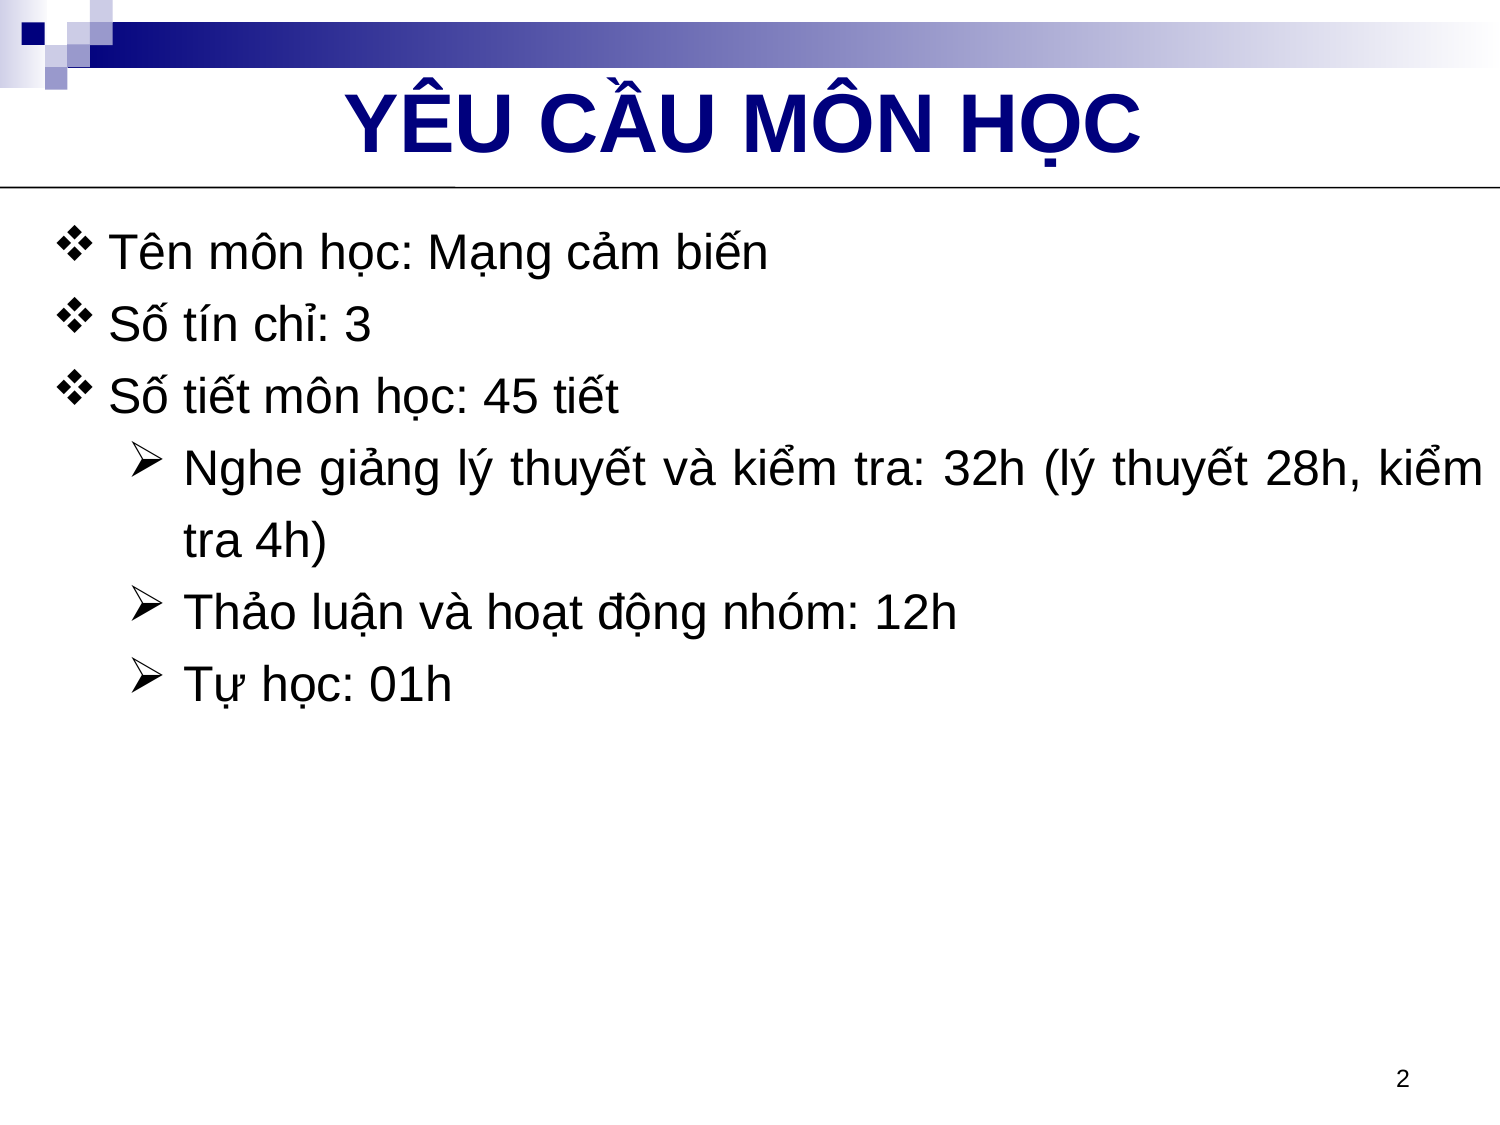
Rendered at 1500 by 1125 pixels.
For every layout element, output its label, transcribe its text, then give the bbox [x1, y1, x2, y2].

text_box Tên môn học: Mạng cảm biến Số tín chỉ: 3 Số tiết môn học: 45 tiết Nghe giảng lý thuyết và kiểm tra: 32h (lý thuyết 28h, kiểm tra 4h) Thảo luận và hoạt động nhóm: 12h Tự học: 01h [37, 200, 1500, 1075]
slide_number 2 [1074, 1075, 1426, 1101]
text_box YÊU CẦU MÔN HỌC [62, 188, 1425, 200]
text_box YÊU CẦU MÔN HỌC [62, 37, 1425, 187]
